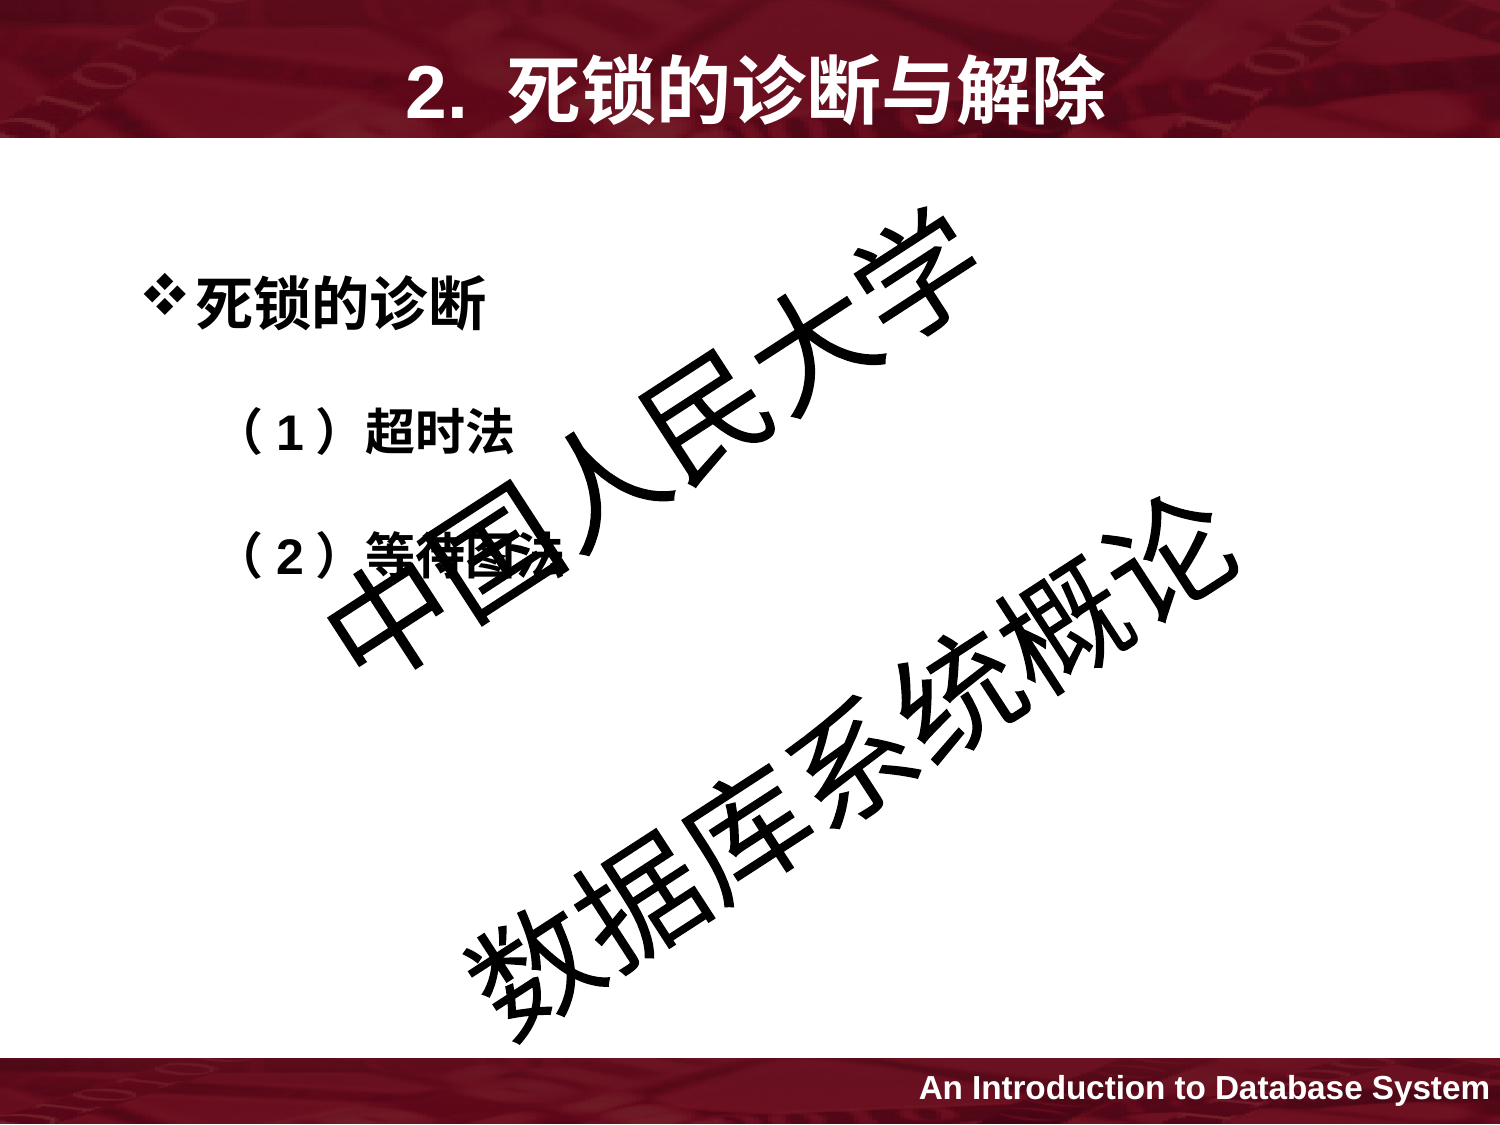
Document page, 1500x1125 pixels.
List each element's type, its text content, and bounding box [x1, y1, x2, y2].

title 2. 死锁的诊断与解除 [149, 41, 1363, 135]
picture [0, 1058, 1500, 1124]
picture [0, 0, 1500, 138]
list 死锁的诊断 （1）超时法 （2）等待图法 [123, 196, 1400, 919]
